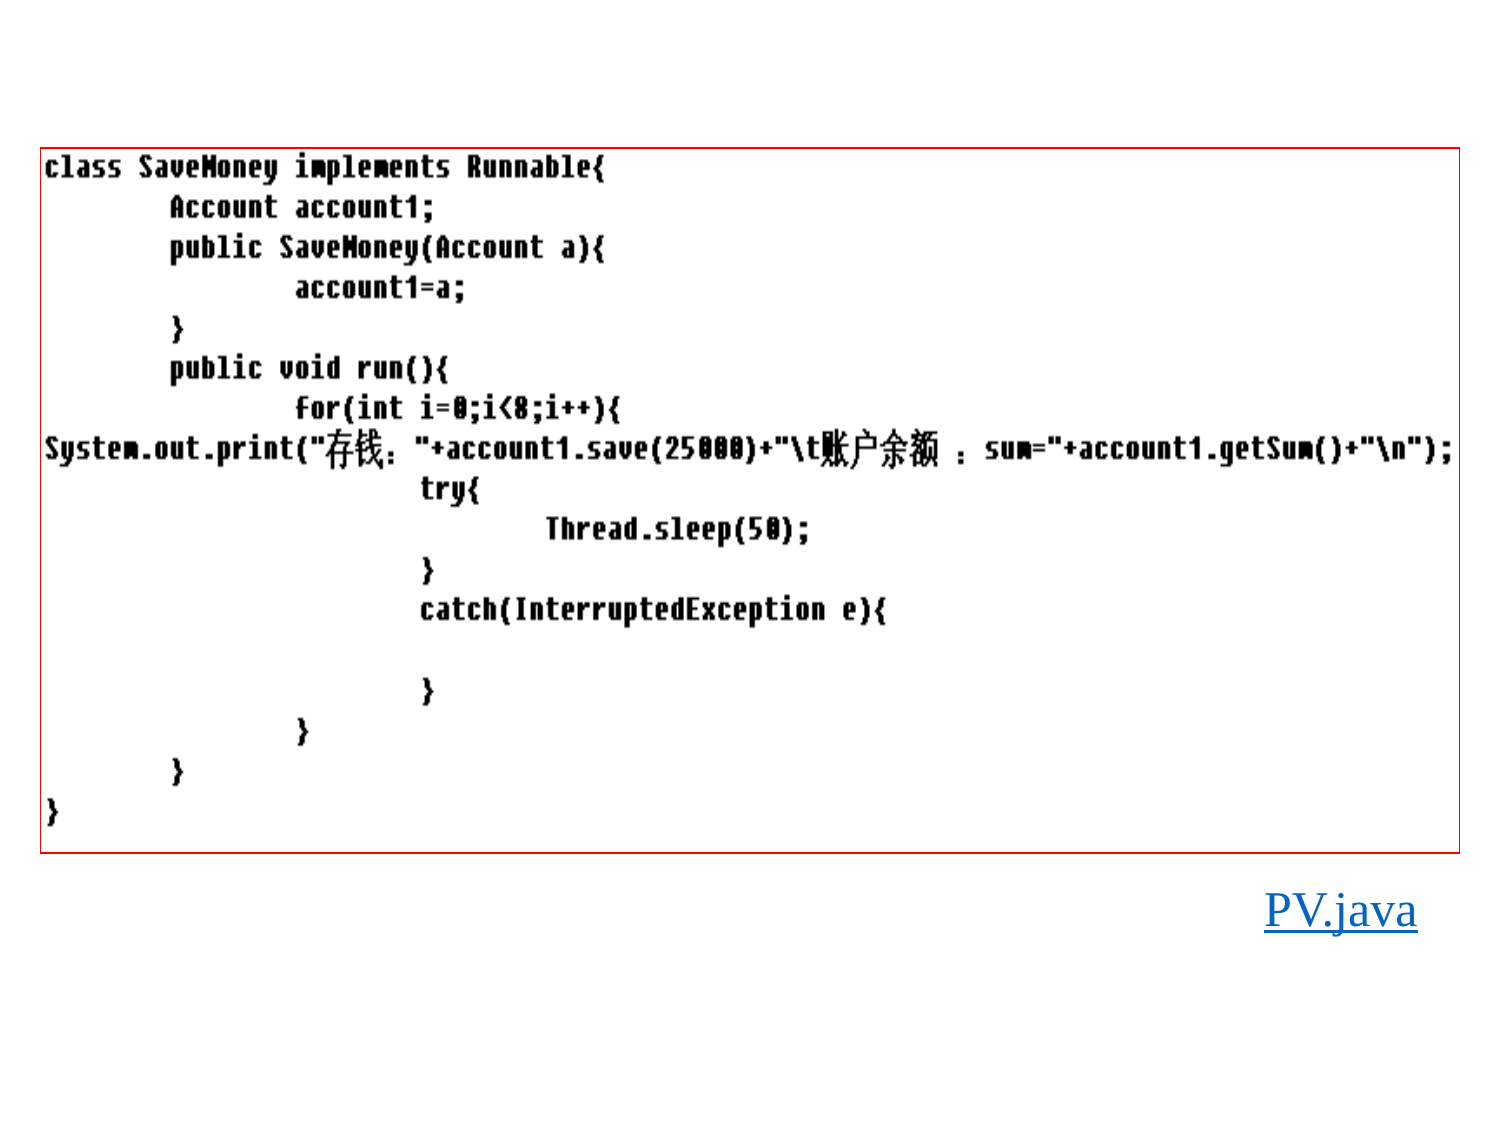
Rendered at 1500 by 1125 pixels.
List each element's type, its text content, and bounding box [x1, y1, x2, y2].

picture [41, 148, 1459, 852]
text_box PV.java [1249, 869, 1433, 945]
